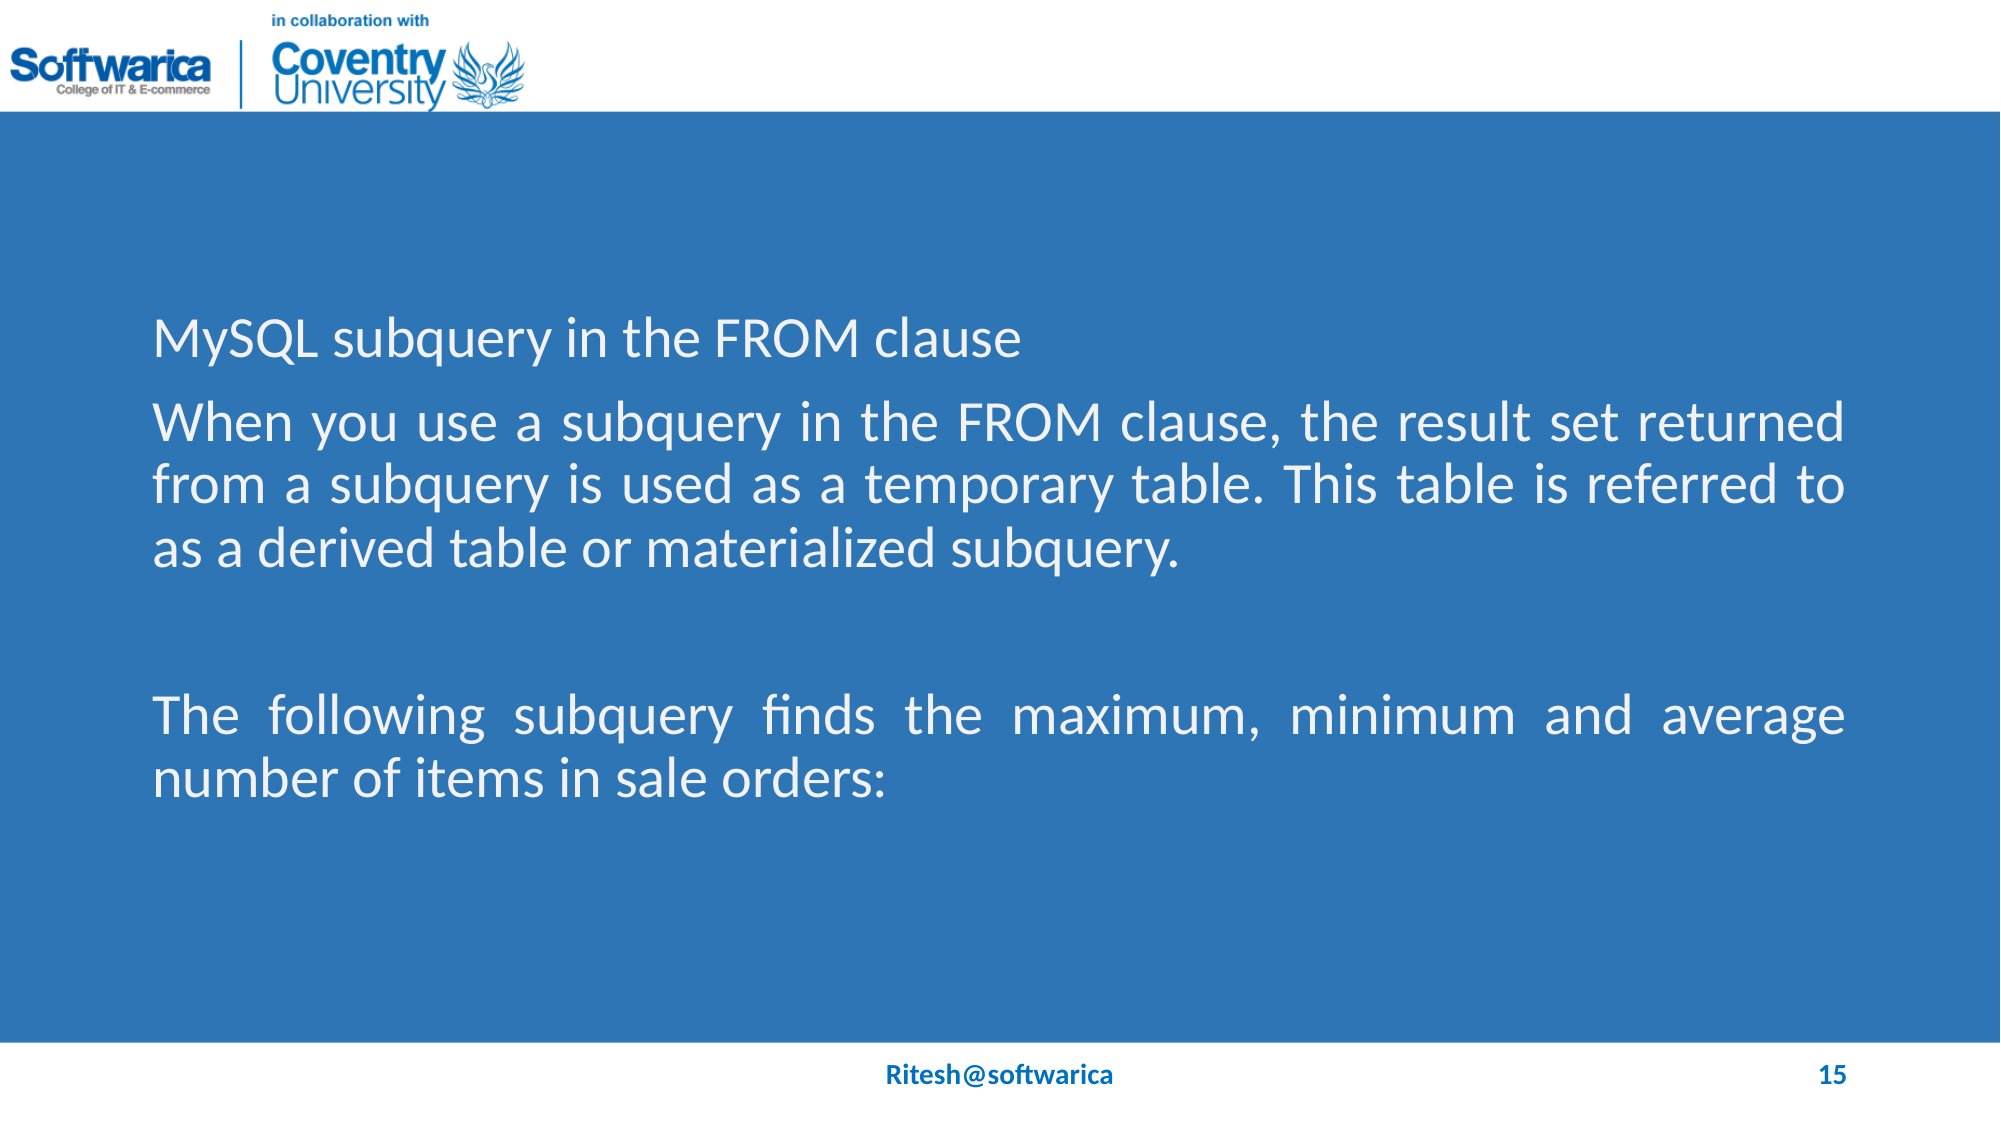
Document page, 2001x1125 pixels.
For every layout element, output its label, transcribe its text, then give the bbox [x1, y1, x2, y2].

footer Ritesh@softwarica [662, 1042, 1338, 1103]
list MySQL subquery in the FROM clause When you use a subquery in the FROM clause, the result set returned from a subquery is used as a temporary table. This table is referred to as a derived table or materialized subquery. The following subquery finds the maximum, minimum and average number of items in sale orders: [137, 299, 1863, 1014]
slide_number 15 [1412, 1042, 1863, 1103]
picture [10, 14, 525, 112]
